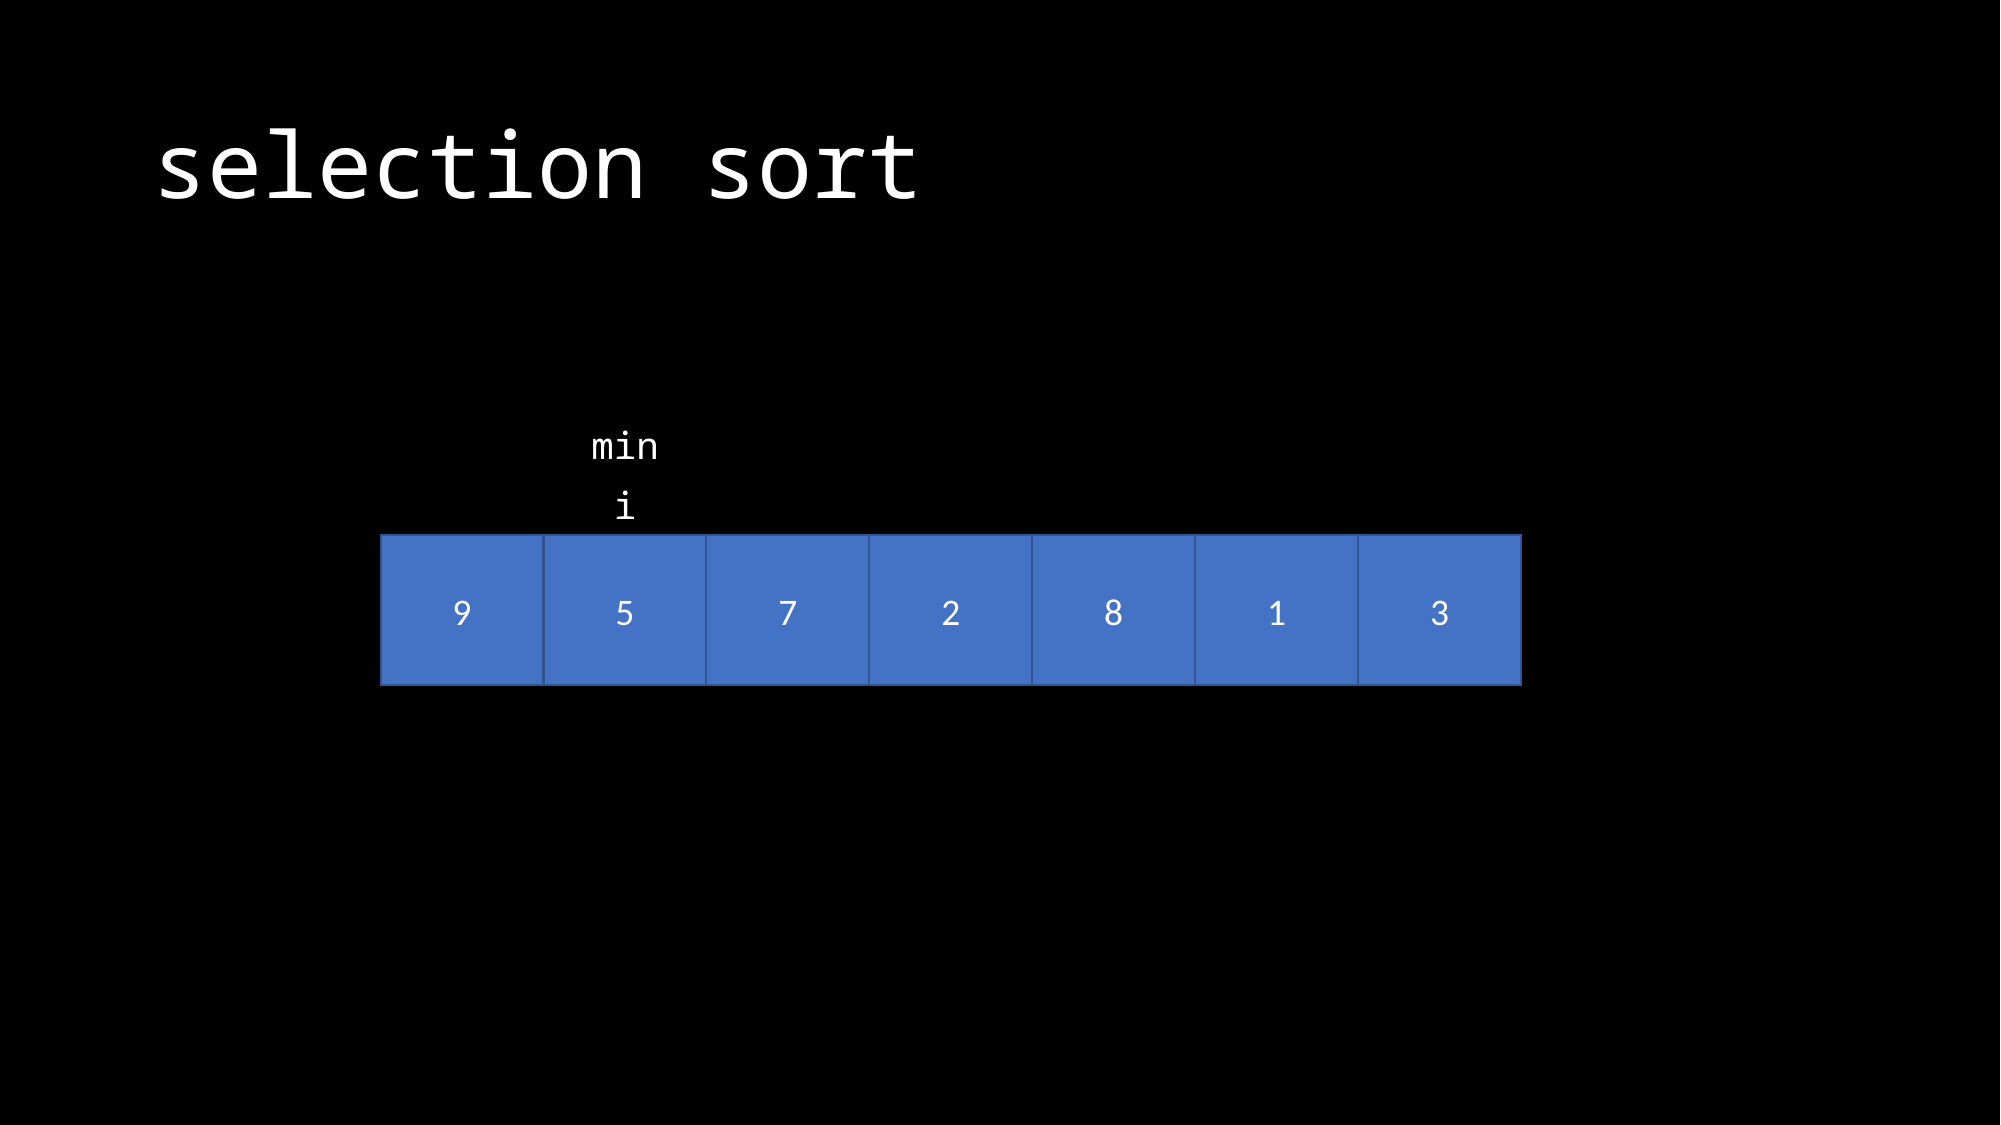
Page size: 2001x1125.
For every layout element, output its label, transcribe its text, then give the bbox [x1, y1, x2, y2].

text_box 2 [868, 534, 1031, 686]
title selection sort [137, 59, 1863, 278]
text_box min [576, 414, 674, 474]
text_box 9 [380, 534, 542, 686]
text_box i [598, 474, 651, 535]
text_box 3 [1357, 534, 1522, 686]
text_box 5 [542, 534, 705, 686]
text_box 8 [1031, 534, 1194, 686]
text_box 7 [705, 534, 868, 686]
text_box 1 [1194, 534, 1357, 686]
